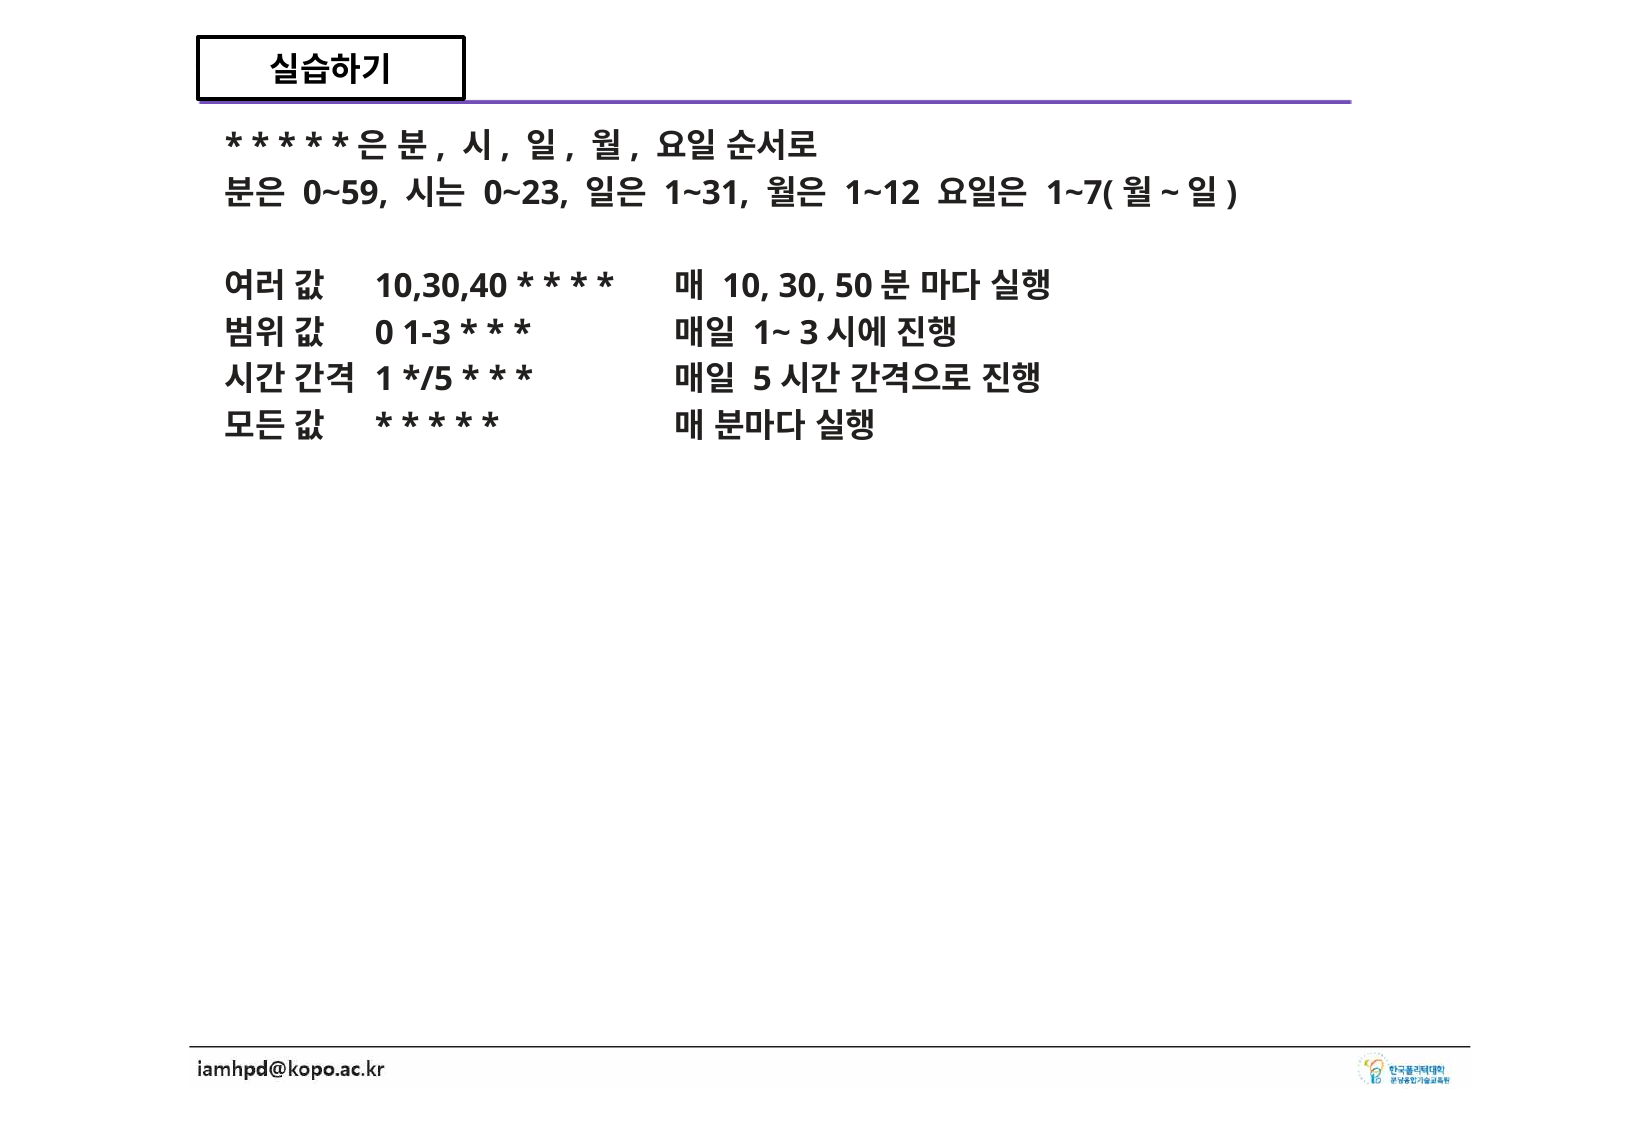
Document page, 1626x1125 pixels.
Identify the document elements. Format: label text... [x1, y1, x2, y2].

picture [189, 1042, 1471, 1089]
text_box 실습하기 [196, 35, 466, 101]
picture [195, 53, 1352, 104]
text_box * * * * *은 분, 시, 일, 월, 요일 순서로 분은 0~59, 시는 0~23, 일은 1~31, 월은 1~12 요일은 1~7(월~일) 여러 값 10,30,40 * * * * 매 10, 30, 50분 마다 실행 범위 값 0 1-3 * * * 매일 1~ 3시에 진행 시간 간격 1 */5 * * * 매일 5시간 간격으로 진행 모든 값 * * * * * 매 분마다 실행 [210, 117, 1256, 452]
